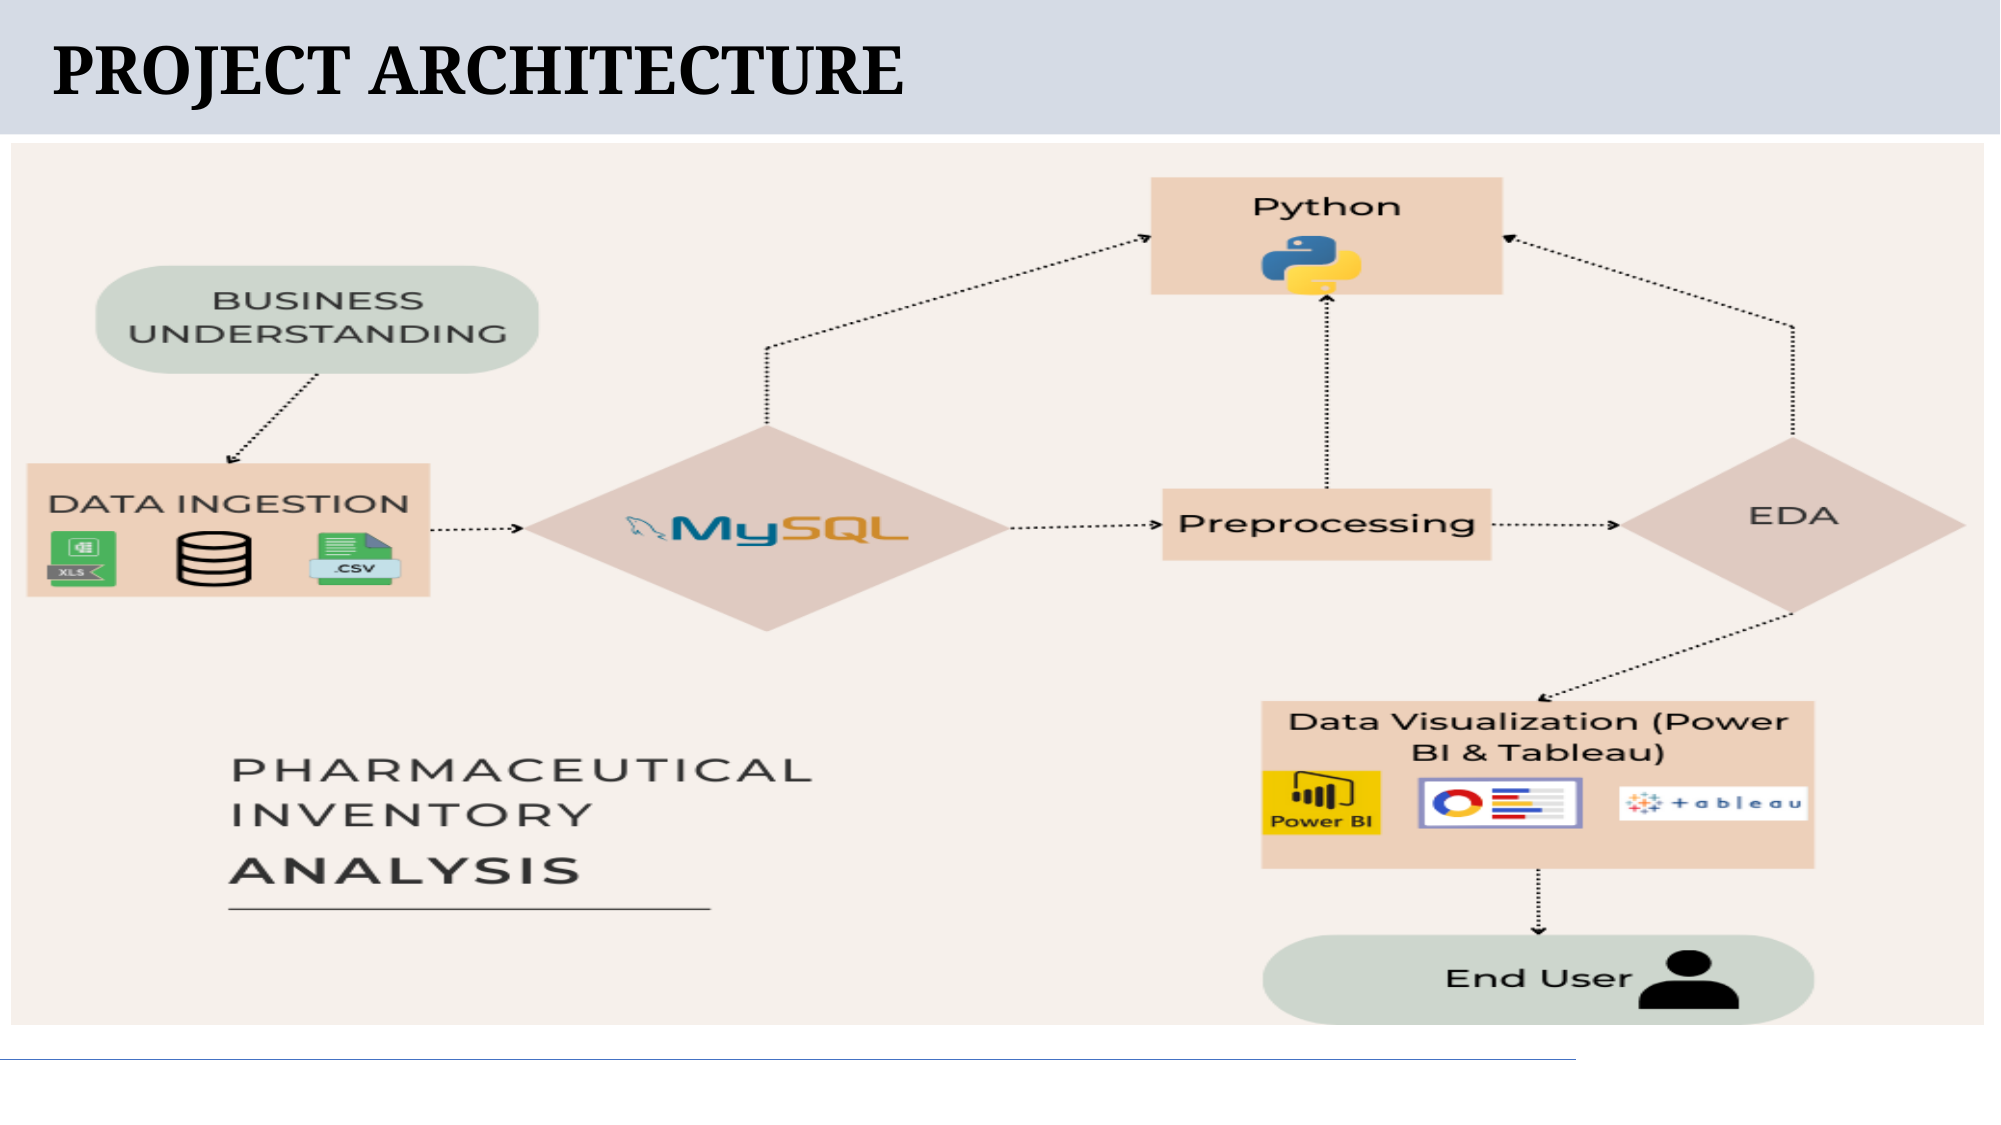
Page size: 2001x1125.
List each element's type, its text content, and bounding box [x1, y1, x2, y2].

title PROJECT ARCHITECTURE [37, 29, 1763, 117]
picture [10, 143, 1984, 1025]
